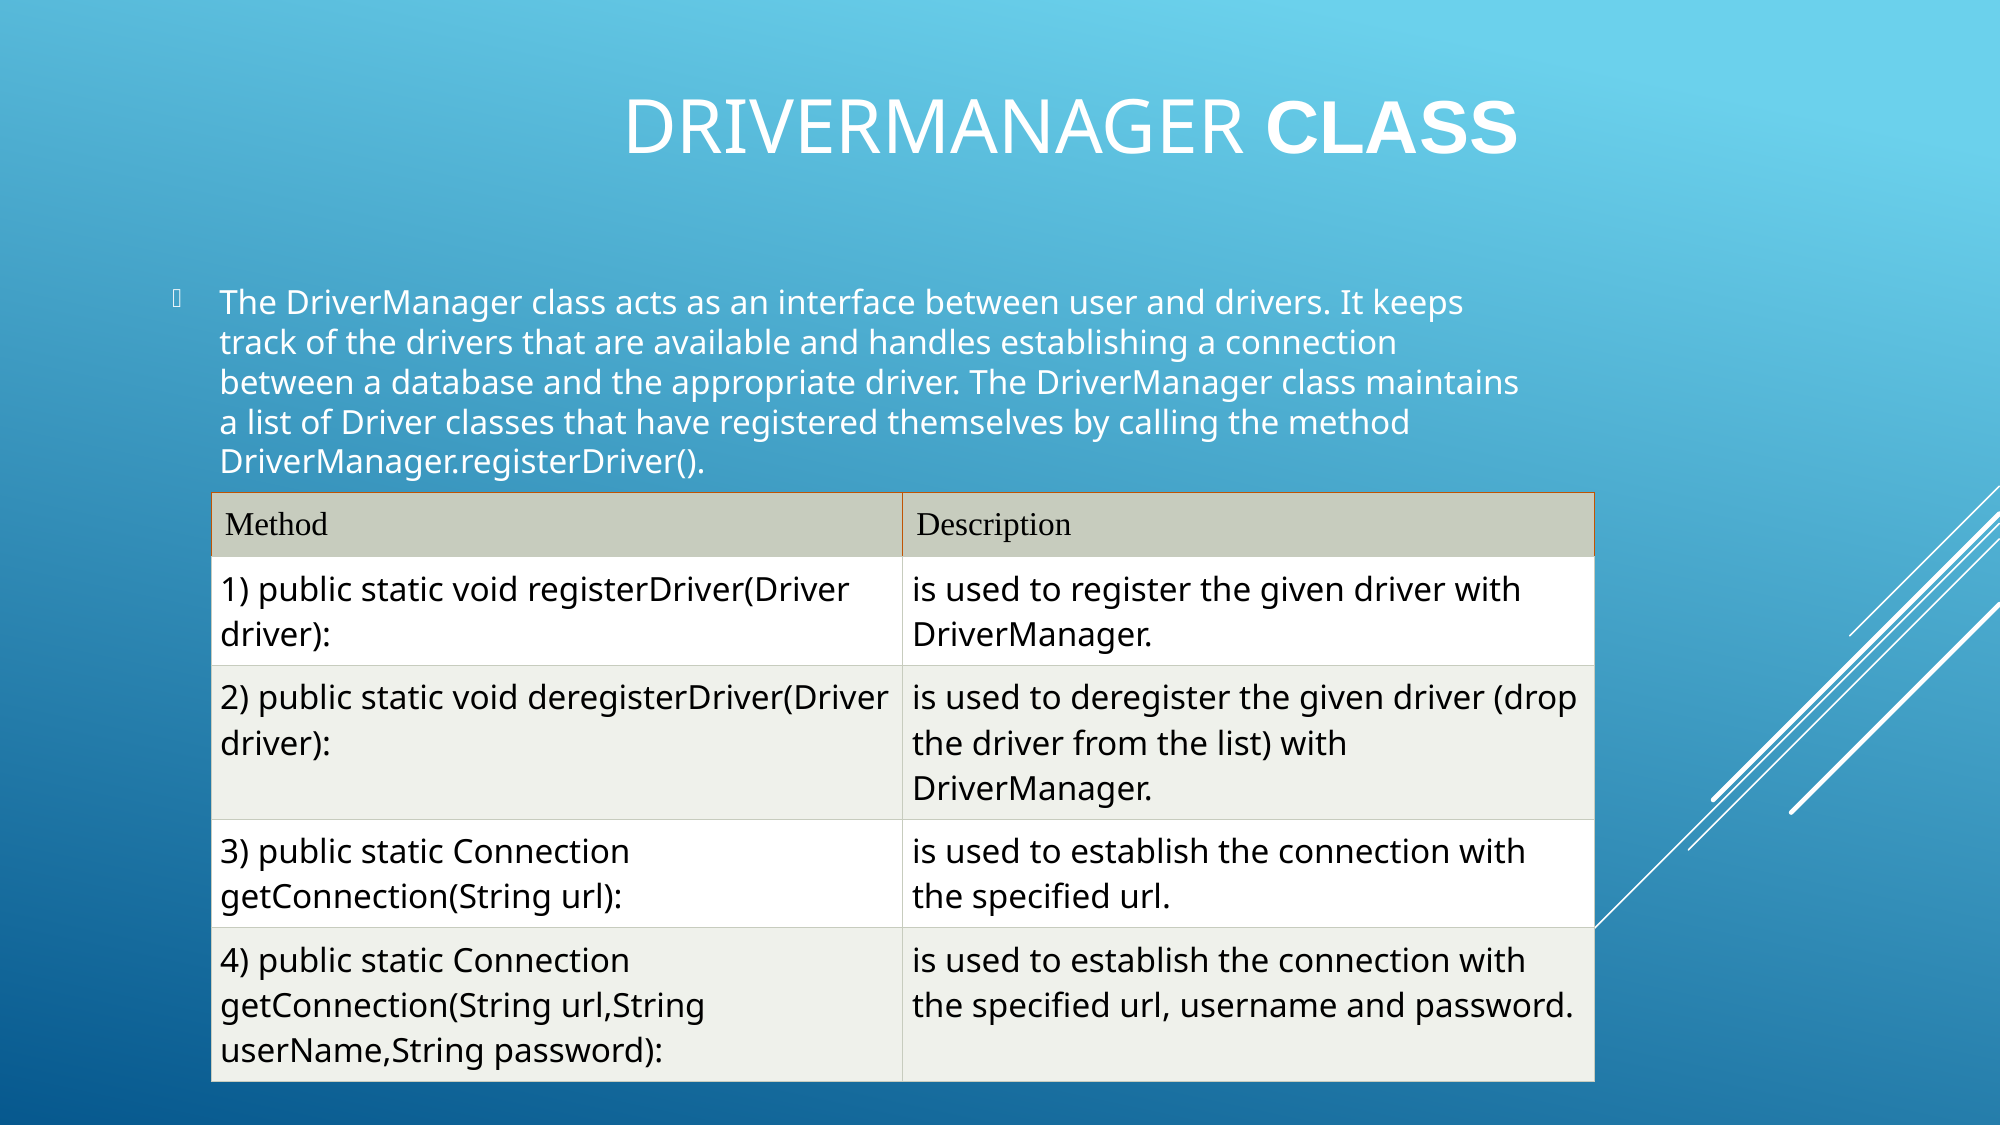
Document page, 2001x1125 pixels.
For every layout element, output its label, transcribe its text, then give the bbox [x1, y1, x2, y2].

table_cell 1) public static void registerDriver(Driver driver): [212, 557, 902, 665]
table_cell is used to deregister the given driver (drop the driver from the list) with DriverManager. [903, 666, 1594, 819]
table_cell is used to establish the connection with the specified url. [903, 820, 1594, 927]
table_header Method [212, 493, 902, 556]
table_cell is used to register the given driver with DriverManager. [903, 557, 1594, 665]
table_cell 3) public static Connection getConnection(String url): [212, 820, 902, 927]
table_cell 4) public static Connection getConnection(String url,String userName,String password): [212, 928, 902, 1081]
table_cell is used to establish the connection with the specified url, username and password. [903, 928, 1594, 1081]
list The DriverManager class acts as an interface between user and drivers. It keeps track of the drivers that are available and handles establishing a connection between a database and the appropriate driver. The DriverManager class maintains a list of Driver classes that have registered themselves by calling the method DriverManager.registerDriver(). [157, 273, 1558, 936]
title DriverManager class [157, 0, 1649, 248]
table_header Description [903, 493, 1594, 556]
table_cell 2) public static void deregisterDriver(Driver driver): [212, 666, 902, 819]
